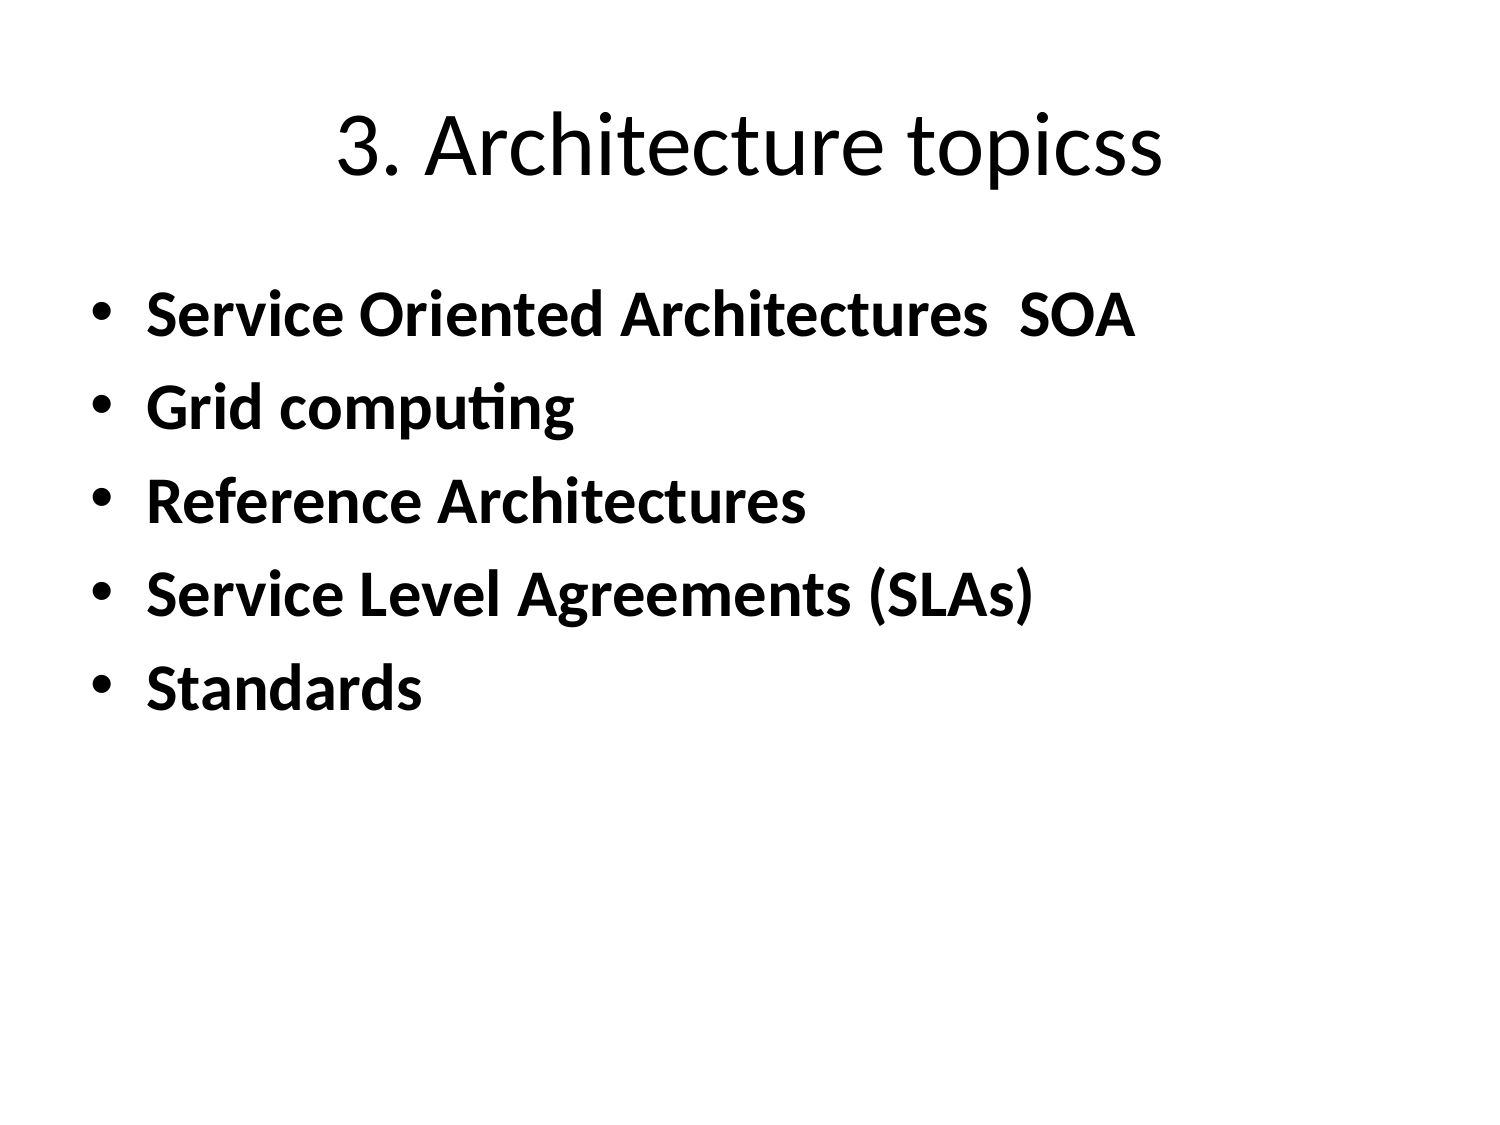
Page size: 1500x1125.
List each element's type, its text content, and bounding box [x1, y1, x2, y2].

title 3. Architecture topicss [75, 45, 1425, 233]
list Service Oriented Architectures SOA Grid computing Reference Architectures Service Level Agreements (SLAs) Standards [75, 262, 1425, 1005]
